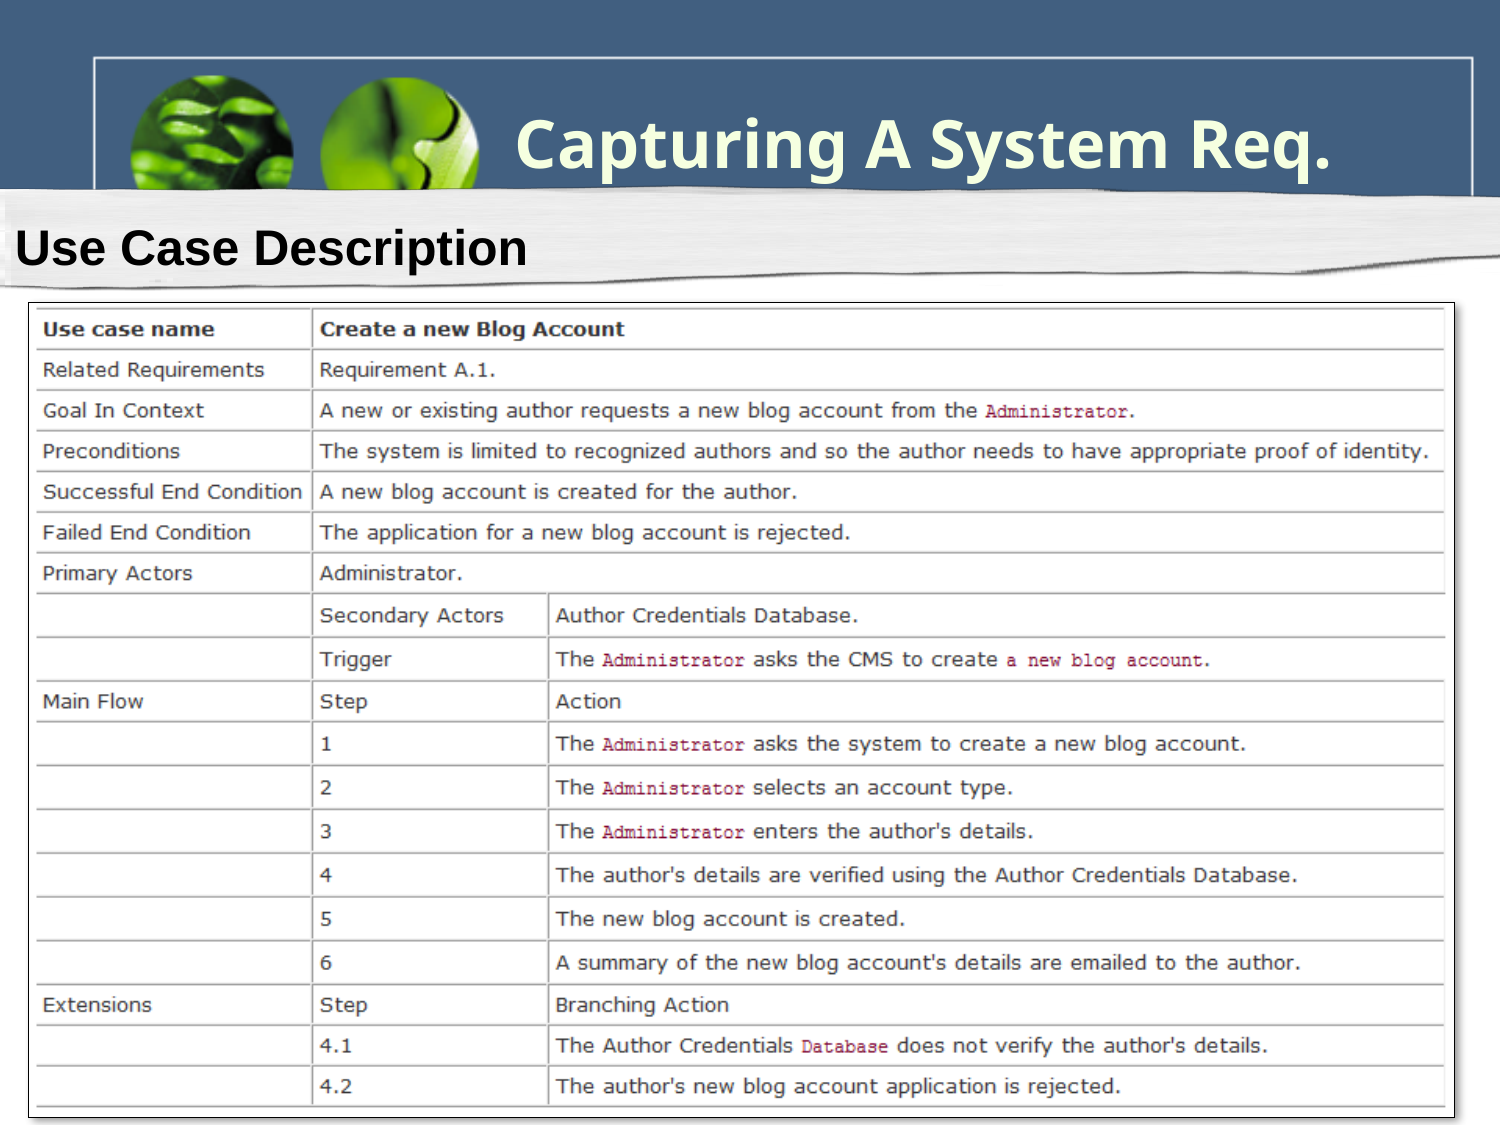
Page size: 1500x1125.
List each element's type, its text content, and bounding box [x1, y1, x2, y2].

text_box Capturing A System Req. [499, 70, 1447, 183]
picture [0, 0, 1500, 1125]
